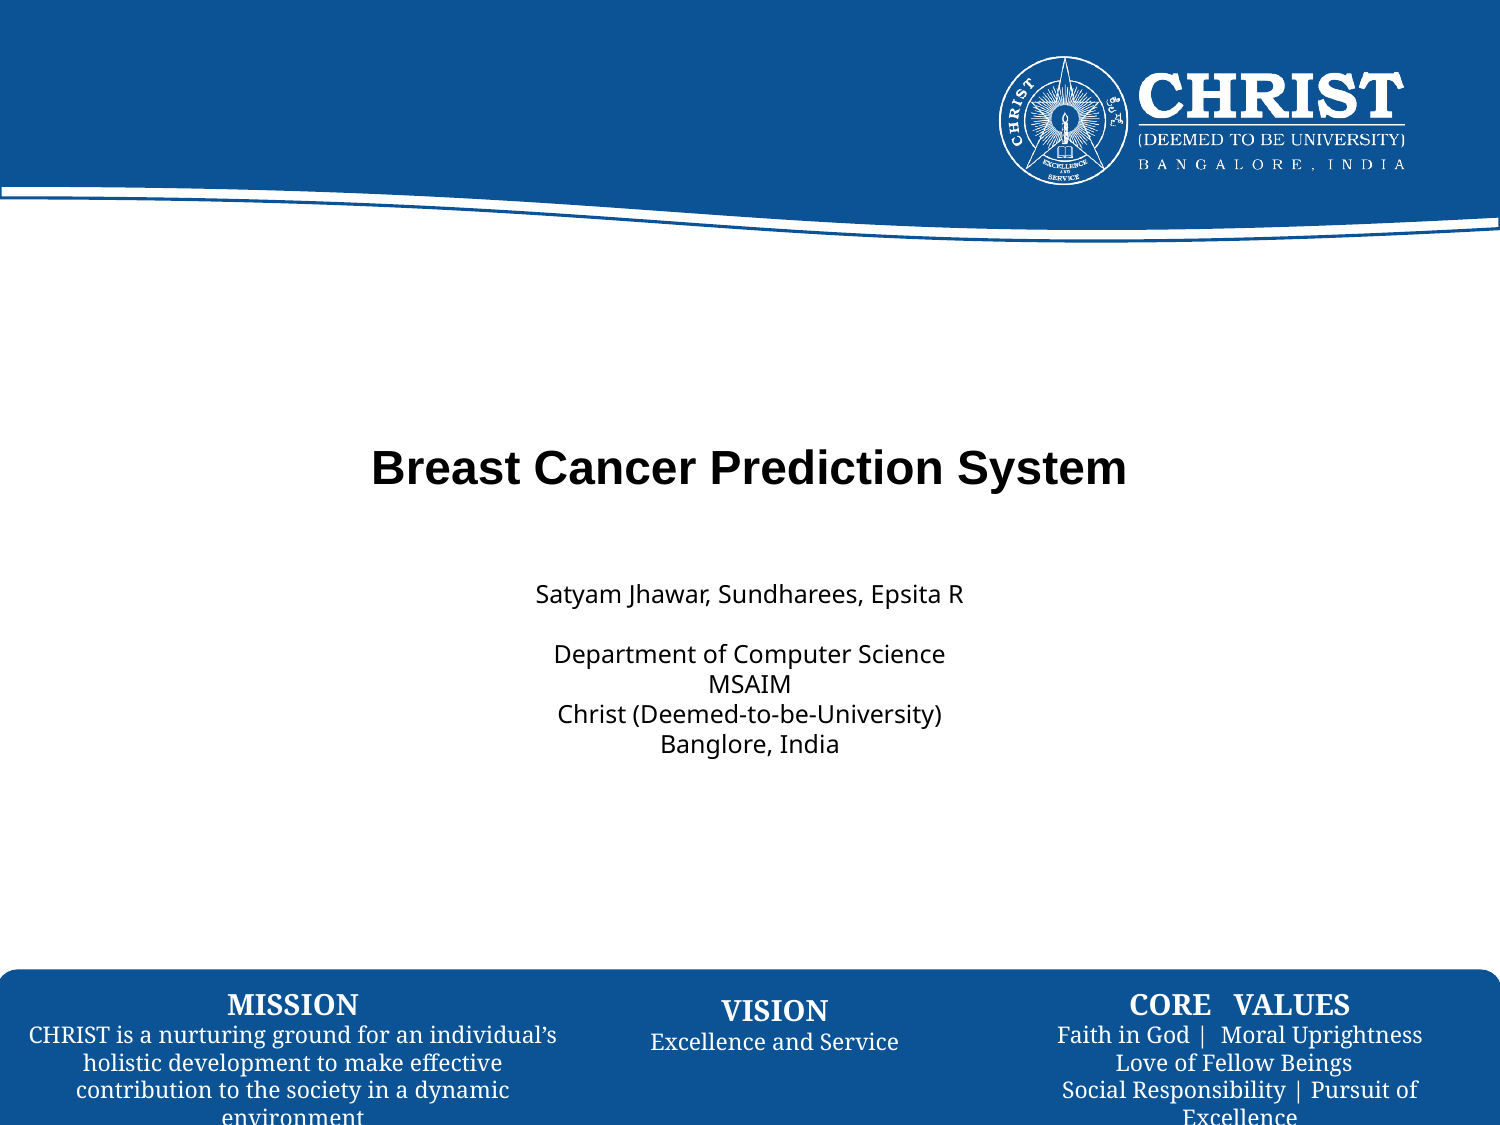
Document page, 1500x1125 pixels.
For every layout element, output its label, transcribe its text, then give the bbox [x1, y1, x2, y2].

title Breast Cancer Prediction System [51, 330, 1449, 563]
picture [975, 38, 1429, 203]
subtitle Satyam Jhawar, Sundharees, Epsita R Department of Computer Science MSAIM Christ (Deemed-to-be-University) Banglore, India [51, 563, 1449, 787]
